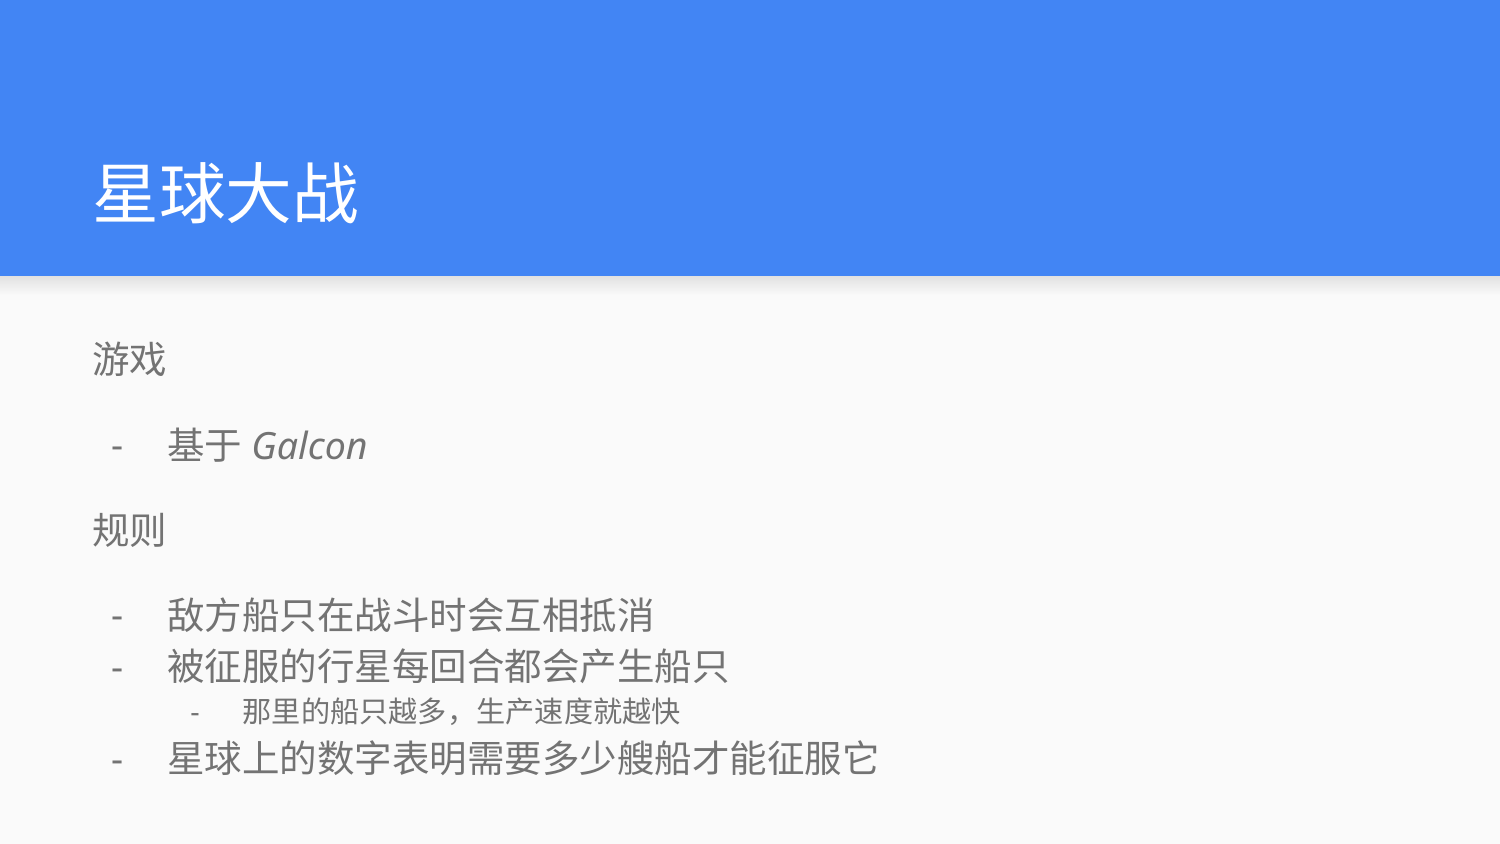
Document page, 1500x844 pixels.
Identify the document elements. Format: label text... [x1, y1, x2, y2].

list 游戏 基于Galcon 规则 敌方船只在战斗时会互相抵消 被征服的行星每回合都会产生船只 那里的船只越多，生产速度就越快 星球上的数字表明需要多少艘船才能征服它 [77, 314, 1427, 760]
title 星球大战 [77, 121, 1427, 248]
